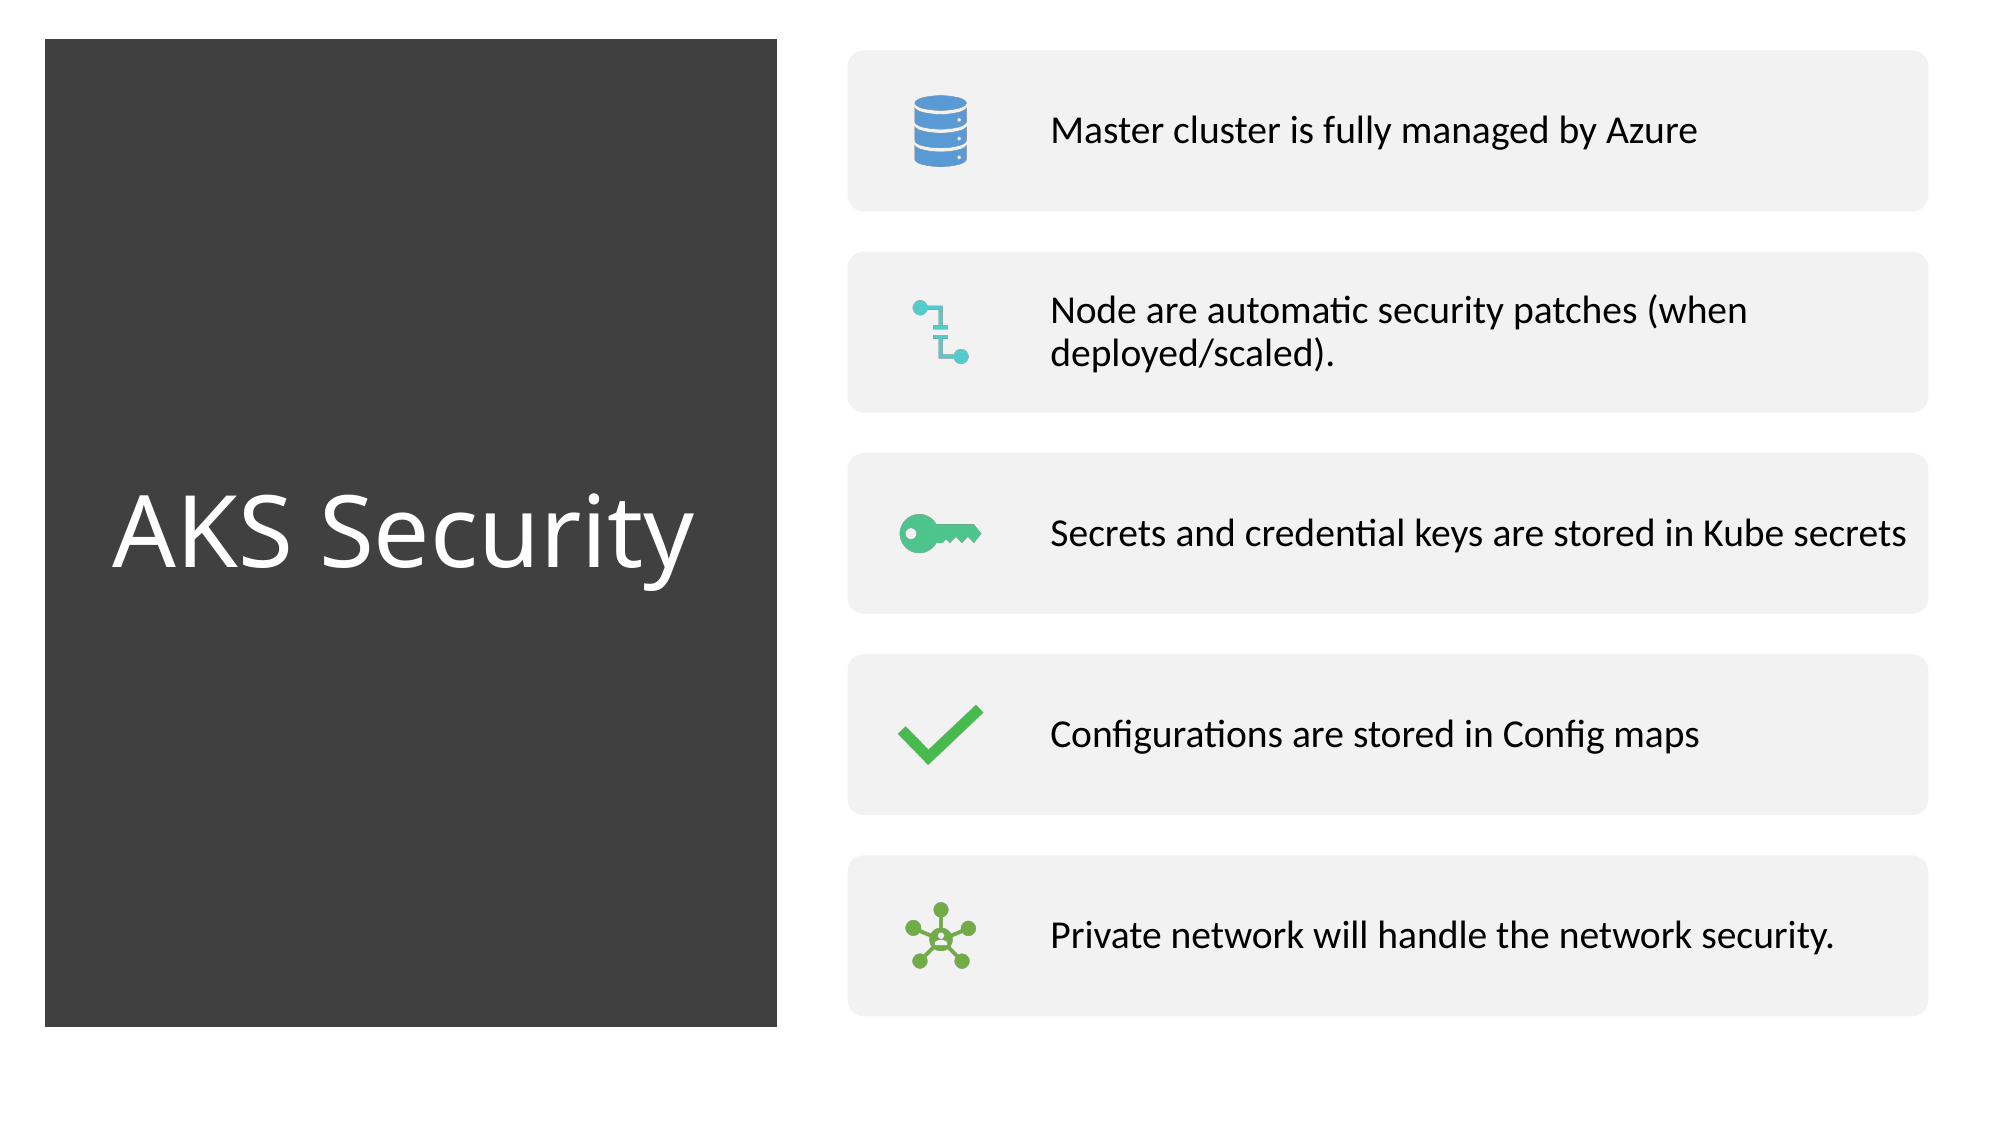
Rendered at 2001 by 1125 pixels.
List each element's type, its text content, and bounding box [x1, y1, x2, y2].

text_box [54, 49, 768, 1018]
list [847, 49, 1929, 1018]
title AKS Security [97, 104, 722, 967]
